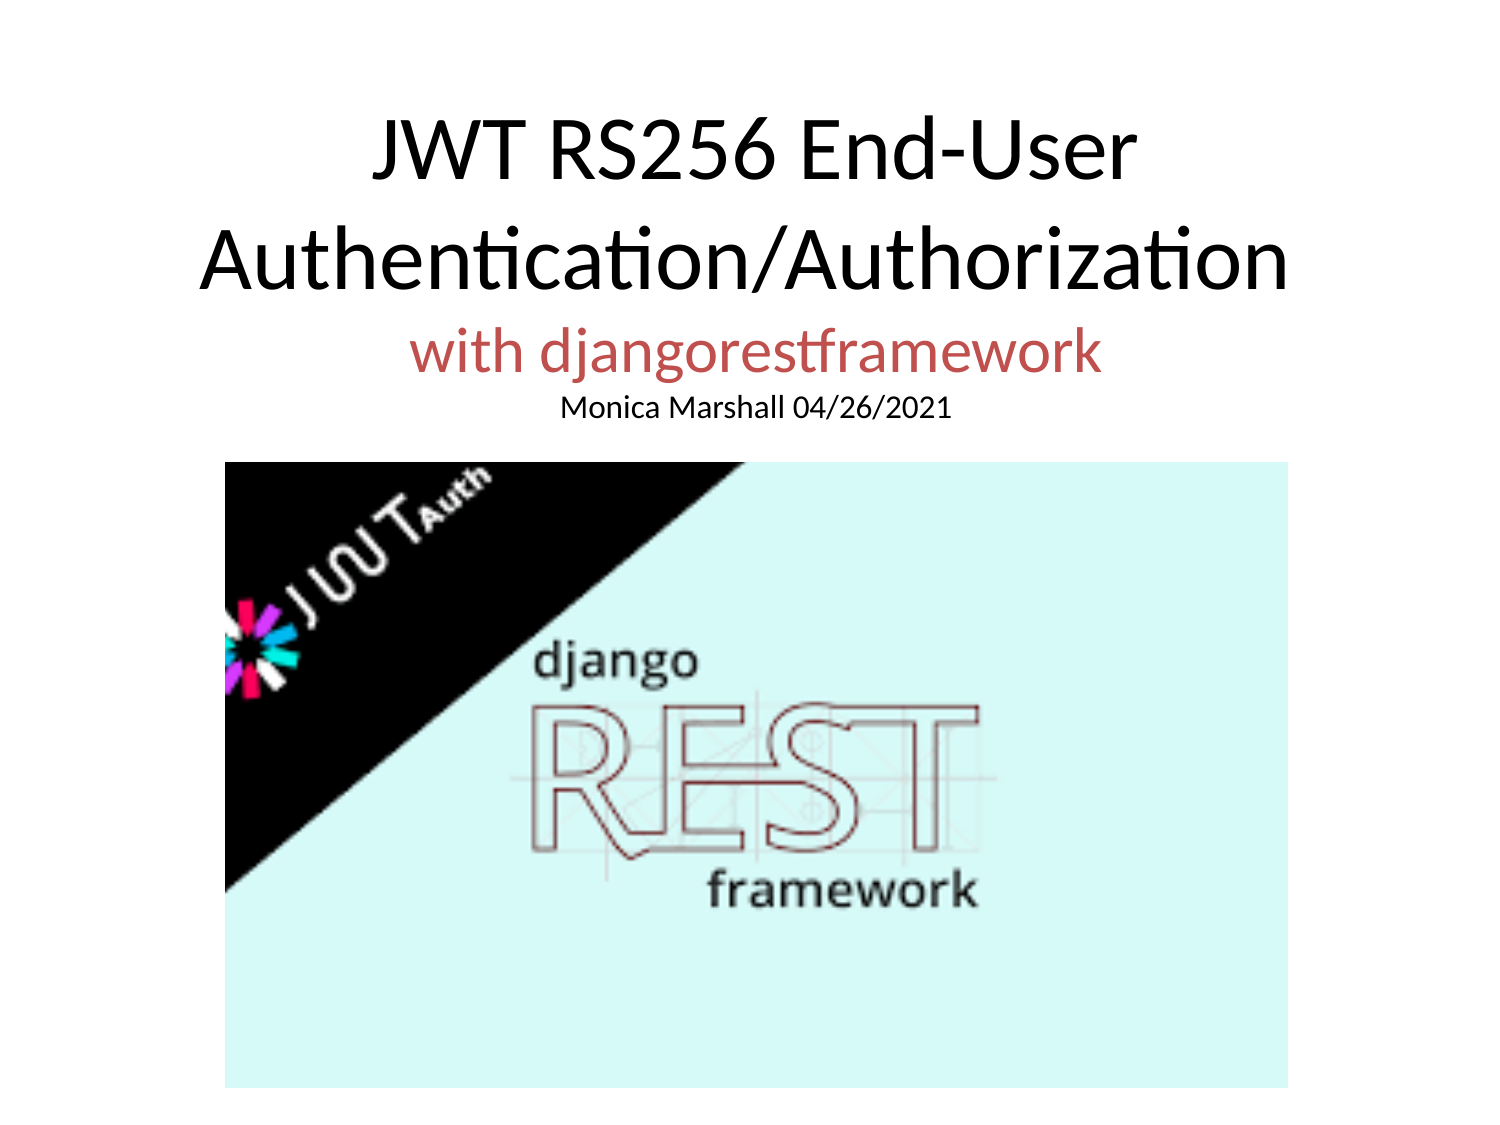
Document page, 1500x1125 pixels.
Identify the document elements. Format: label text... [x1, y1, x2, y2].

picture [224, 462, 1288, 1088]
title JWT RS256 End-User Authentication/Authorization with djangorestframework Monica Marshall 04/26/2021 [118, 50, 1394, 463]
